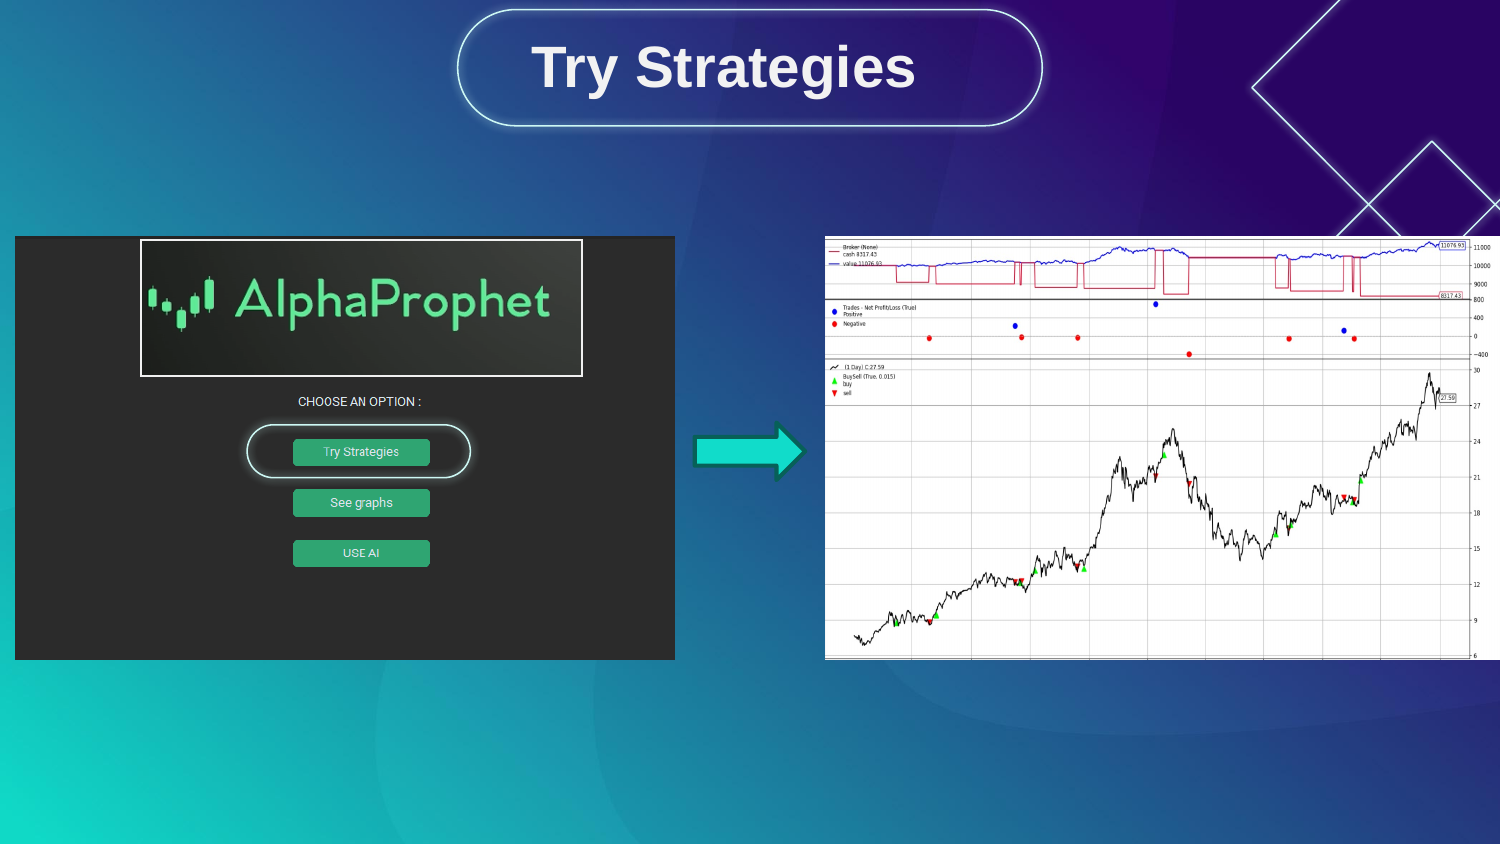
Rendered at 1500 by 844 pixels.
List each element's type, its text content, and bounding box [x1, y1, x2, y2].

text_box [692, 420, 808, 482]
text_box [457, 9, 1043, 126]
picture [0, 0, 1500, 844]
text_box Try Strategies [508, 21, 941, 107]
picture [1260, 0, 1500, 197]
